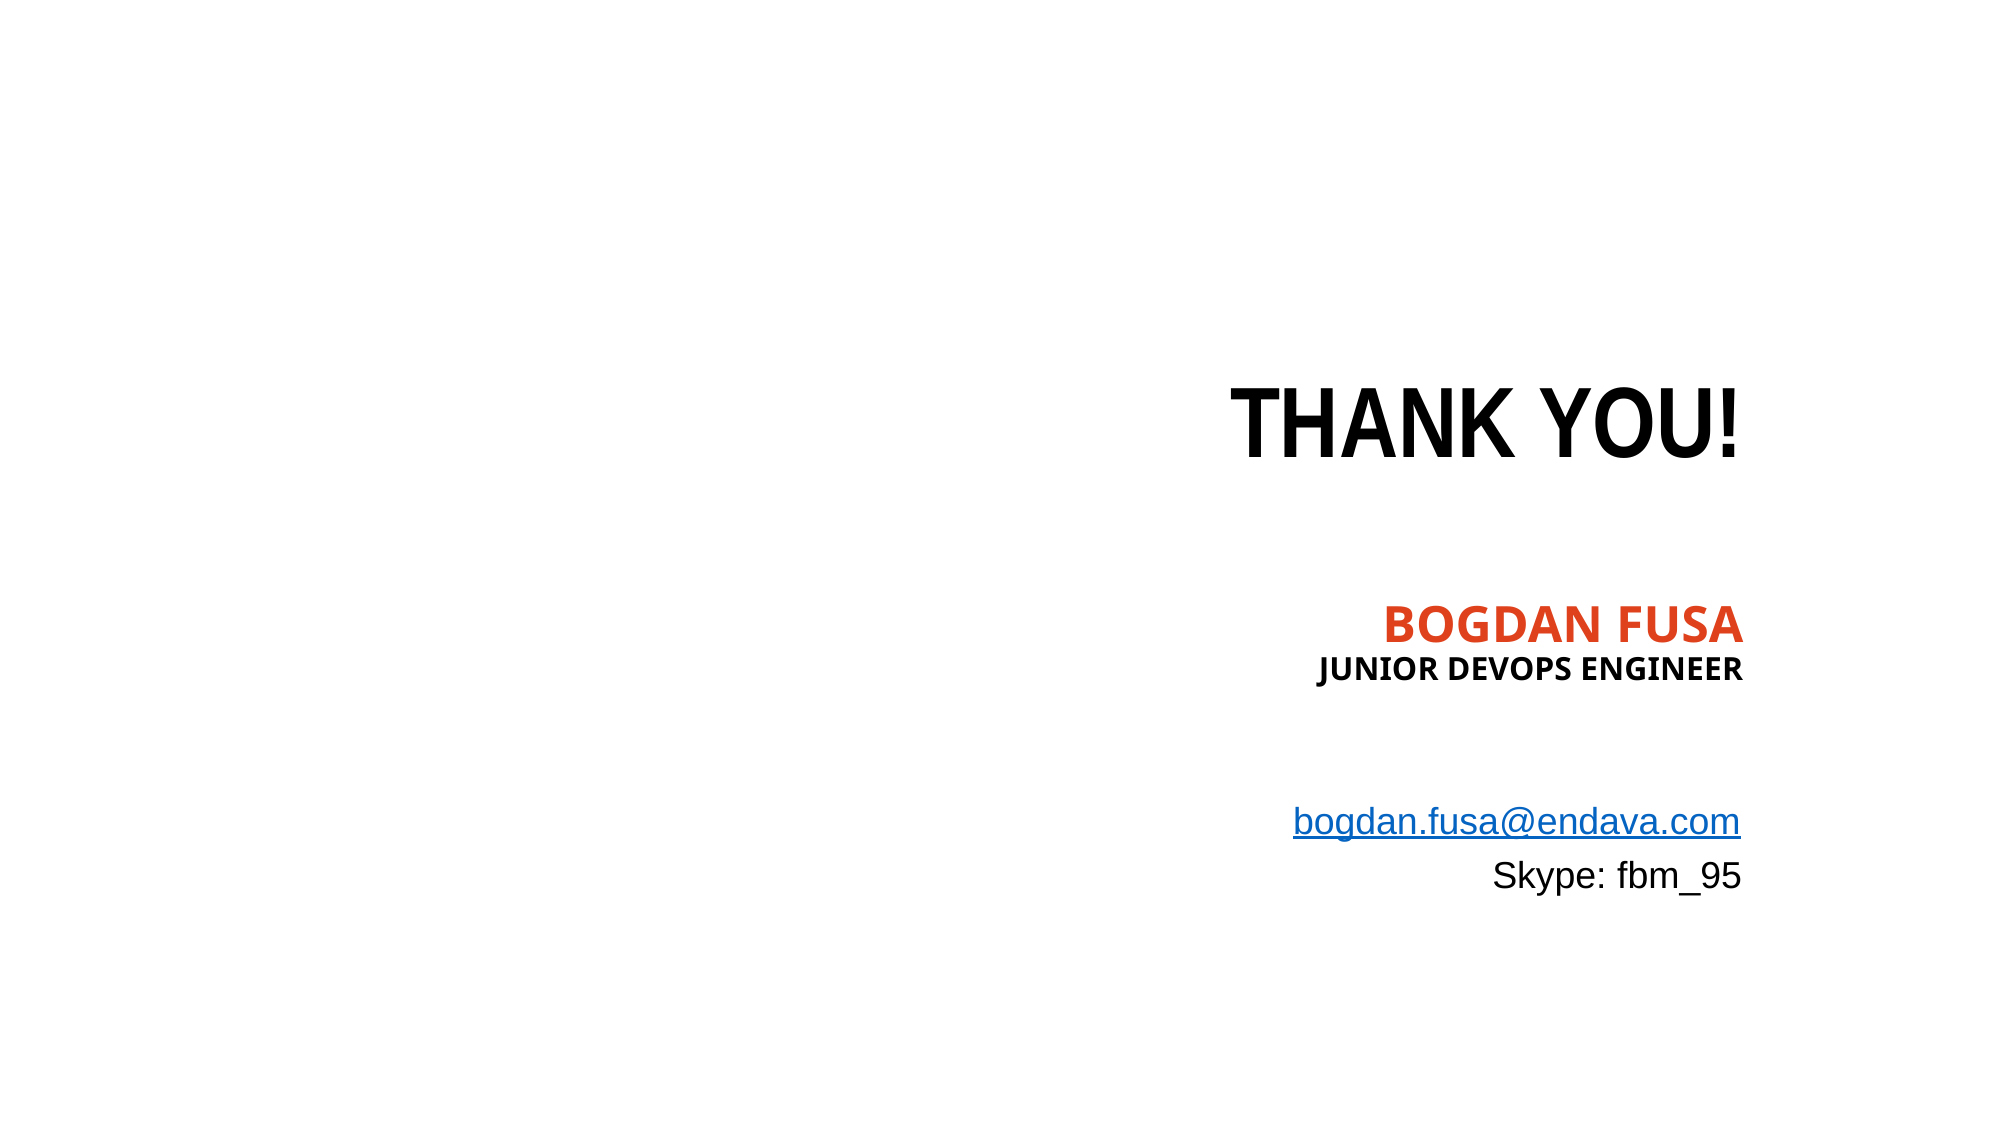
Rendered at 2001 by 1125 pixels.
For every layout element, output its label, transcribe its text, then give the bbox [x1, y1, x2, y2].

title THANK YOU! [526, 390, 1744, 488]
text_box Skype: fbm_95 [918, 856, 1743, 905]
list Bogdan Fusa [917, 579, 1744, 653]
list JUNIOR Devops engineer [917, 653, 1744, 688]
list bogdan.fusa@endava.com [917, 801, 1741, 850]
